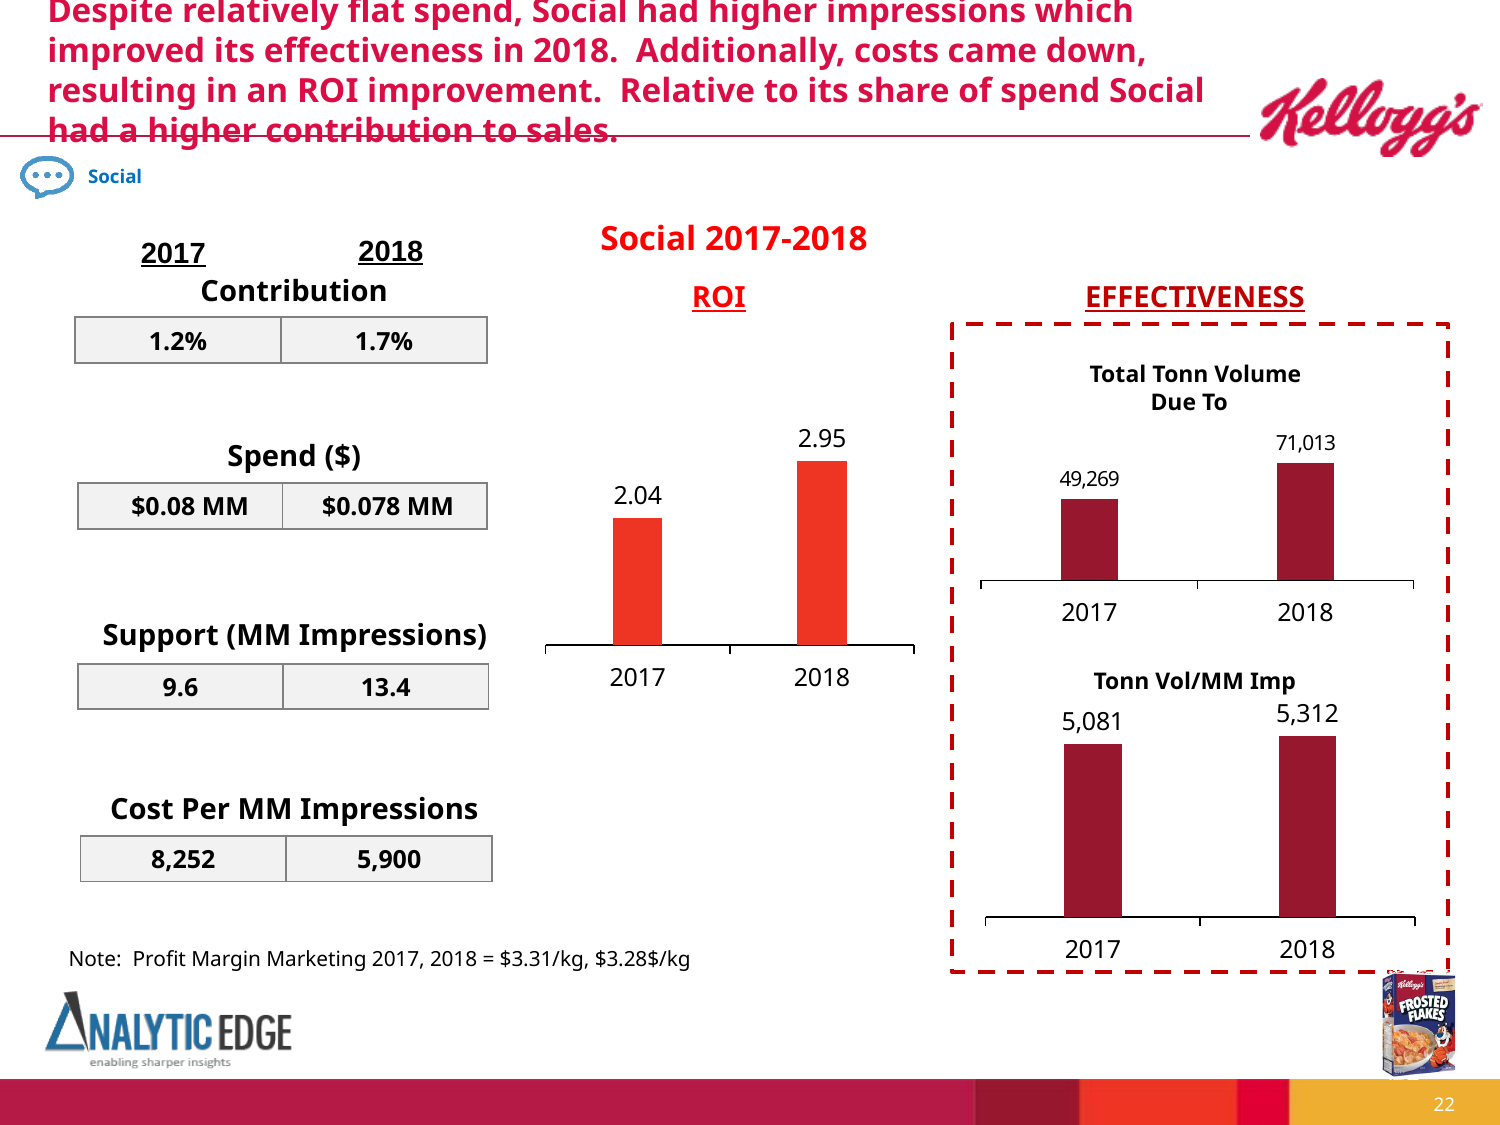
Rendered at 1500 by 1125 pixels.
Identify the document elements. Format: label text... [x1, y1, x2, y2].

text_box ROI [596, 271, 842, 322]
chart [514, 395, 950, 701]
text_box Spend ($) [212, 429, 376, 480]
text_box Social [79, 157, 158, 195]
text_box Note: Profit Margin Marketing 2017, 2018 = $3.31/kg, $3.28$/kg [53, 937, 947, 978]
table_header 1.7% [282, 318, 486, 362]
table_header 9.6 [79, 665, 282, 708]
text_box Cost Per MM Impressions [95, 782, 494, 833]
table_header 1.2% [76, 318, 280, 362]
text_box Social 2017-2018 [49, 199, 1419, 275]
table_header 13.4 [284, 665, 488, 708]
text_box [950, 322, 1450, 635]
picture [1260, 78, 1483, 157]
text_box Contribution [185, 264, 403, 315]
chart [952, 354, 1449, 1016]
text_box 2017 [126, 227, 221, 277]
picture [0, 969, 1500, 1125]
text_box EFFECTIVENESS [1050, 271, 1340, 321]
table_header 8,252 [81, 837, 285, 881]
table_header $0.08 MM [79, 484, 282, 528]
text_box Support (MM Impressions) [87, 608, 509, 659]
text_box 2018 [343, 224, 439, 275]
table_header 5,900 [287, 837, 491, 881]
picture [20, 150, 74, 204]
title Despite relatively flat spend, Social had higher impressions which improved its effectiveness in 2018. Additionally, costs came down, resulting in an ROI improvement. Relative to its share of spend Social had a higher contribution to sales. [47, 31, 1259, 107]
table_header $0.078 MM [283, 484, 486, 528]
picture [44, 991, 293, 1071]
